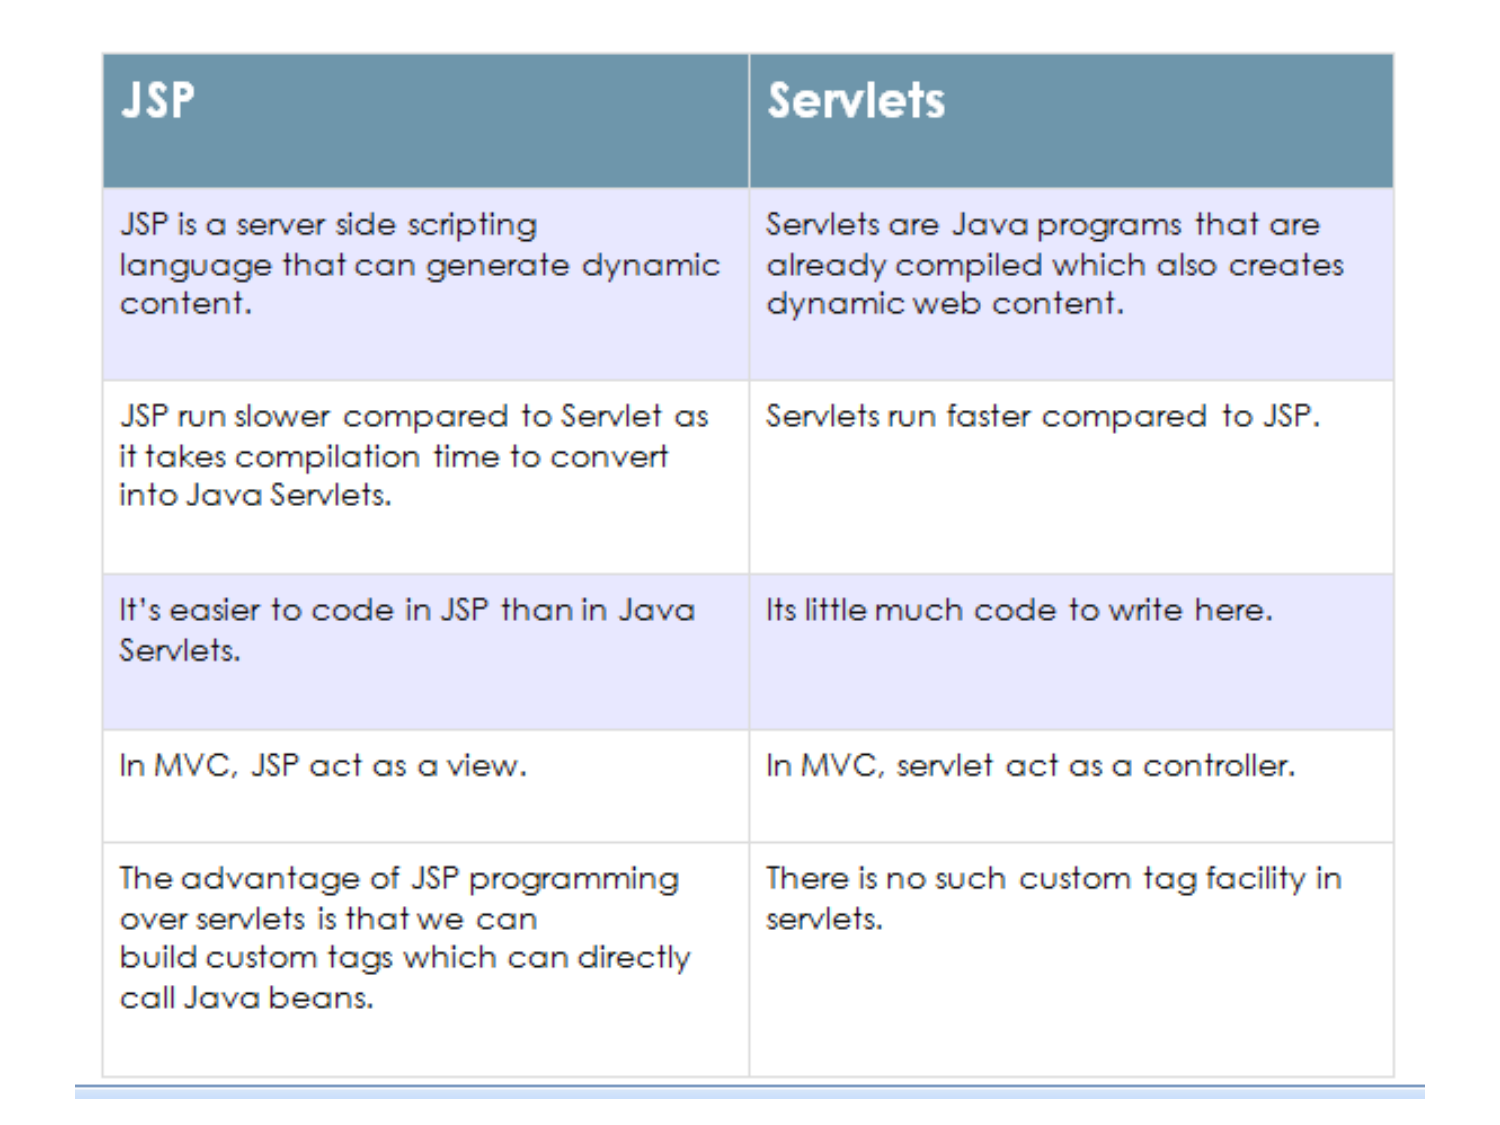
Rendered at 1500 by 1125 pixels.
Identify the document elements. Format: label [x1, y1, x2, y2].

list [74, 37, 1426, 1100]
